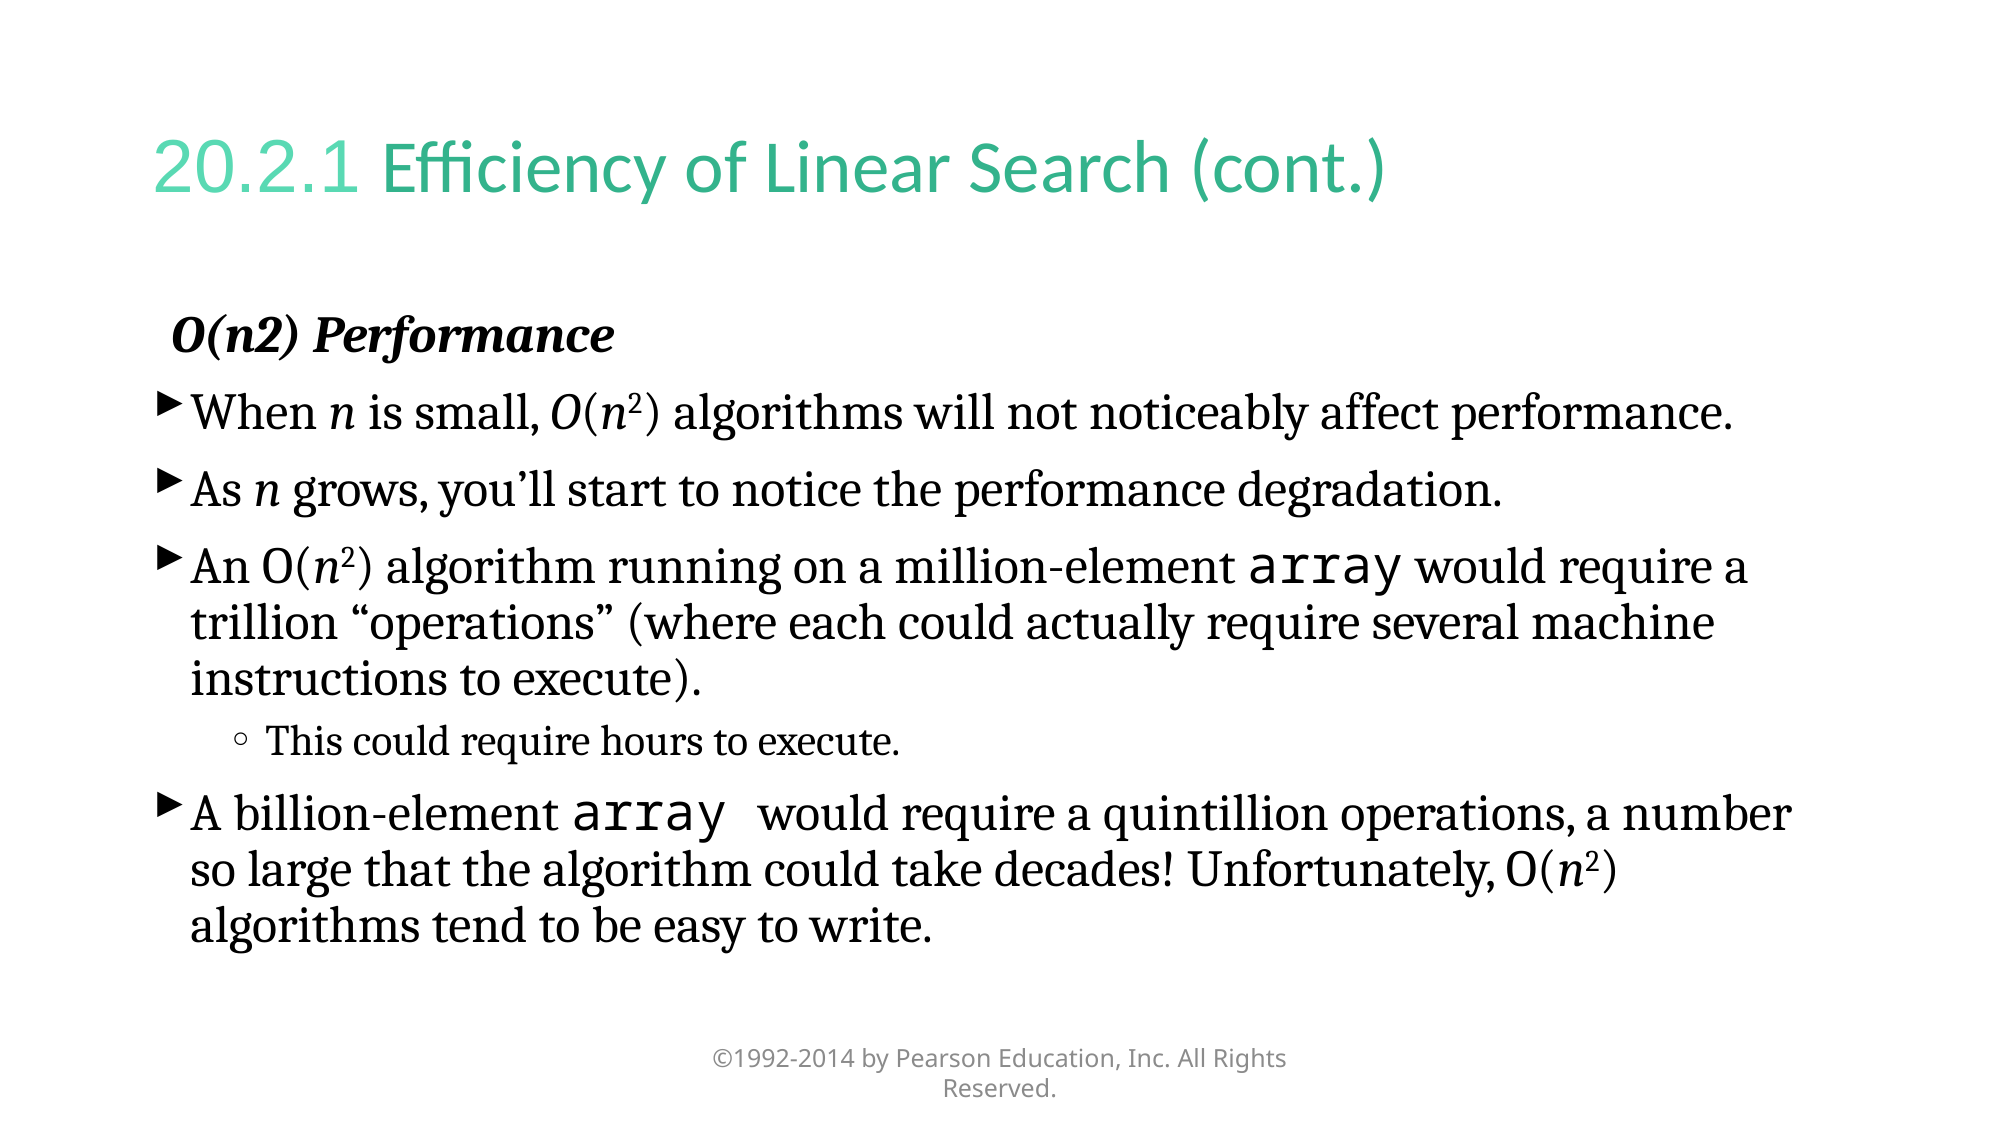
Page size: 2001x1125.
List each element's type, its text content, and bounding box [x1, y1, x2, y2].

footer ©1992-2014 by Pearson Education, Inc. All Rights Reserved. [662, 1042, 1338, 1103]
title 20.2.1 Efficiency of Linear Search (cont.) [137, 59, 1863, 278]
list O(n2) Performance When n is small, O(n2) algorithms will not noticeably affect performance. As n grows, you’ll start to notice the performance degradation. An O(n2) algorithm running on a million-element array would require a trillion “operations” (where each could actually require several machine instructions to execute). This could require hours to execute. A billion-element array would require a quintillion operations, a number so large that the algorithm could take decades! Unfortunately, O(n2) algorithms tend to be easy to write. [138, 299, 1863, 1043]
